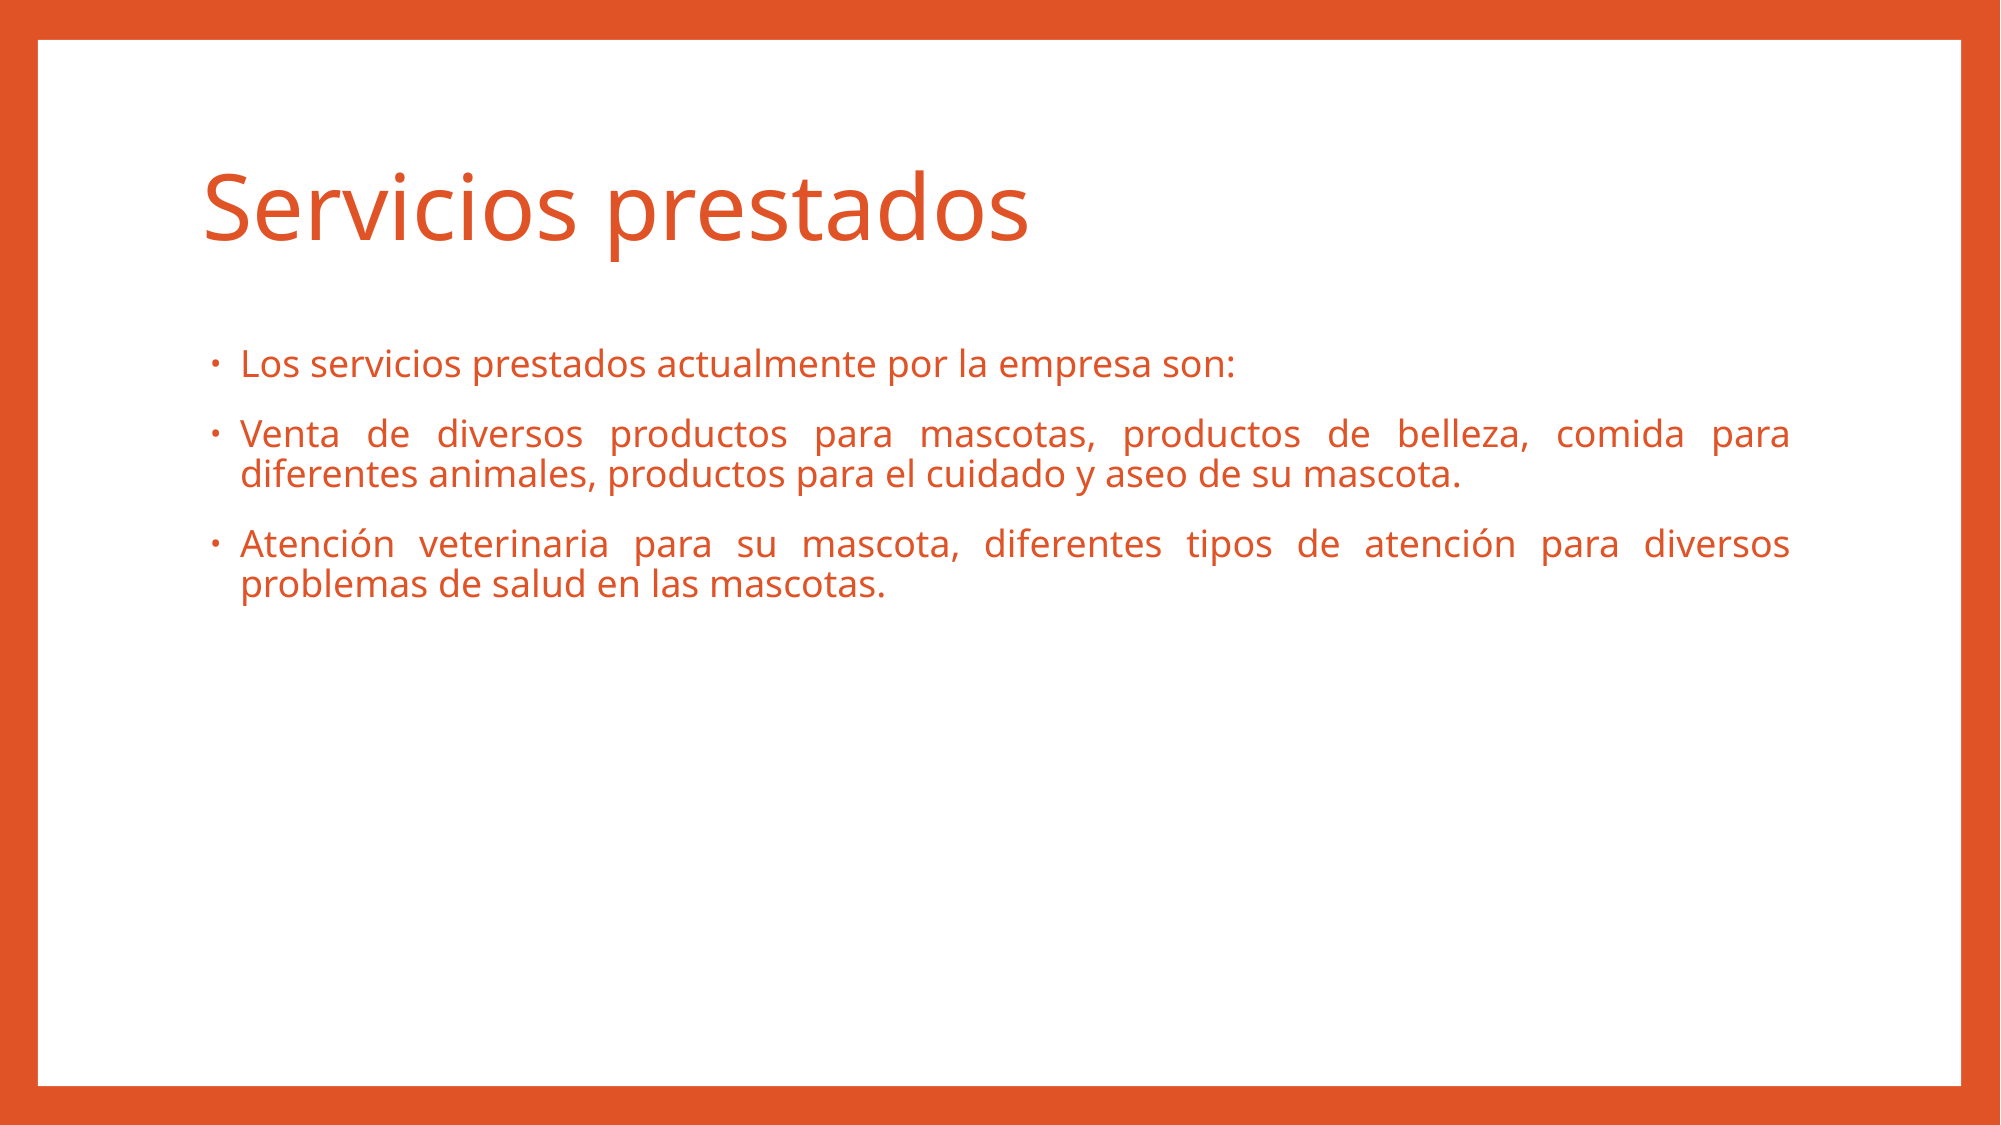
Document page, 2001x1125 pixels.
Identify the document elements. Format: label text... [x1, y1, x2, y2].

list Los servicios prestados actualmente por la empresa son: Venta de diversos productos para mascotas, productos de belleza, comida para diferentes animales, productos para el cuidado y aseo de su mascota. Atención veterinaria para su mascota, diferentes tipos de atención para diversos problemas de salud en las mascotas. [187, 337, 1808, 1000]
title Servicios prestados [187, 99, 1808, 323]
